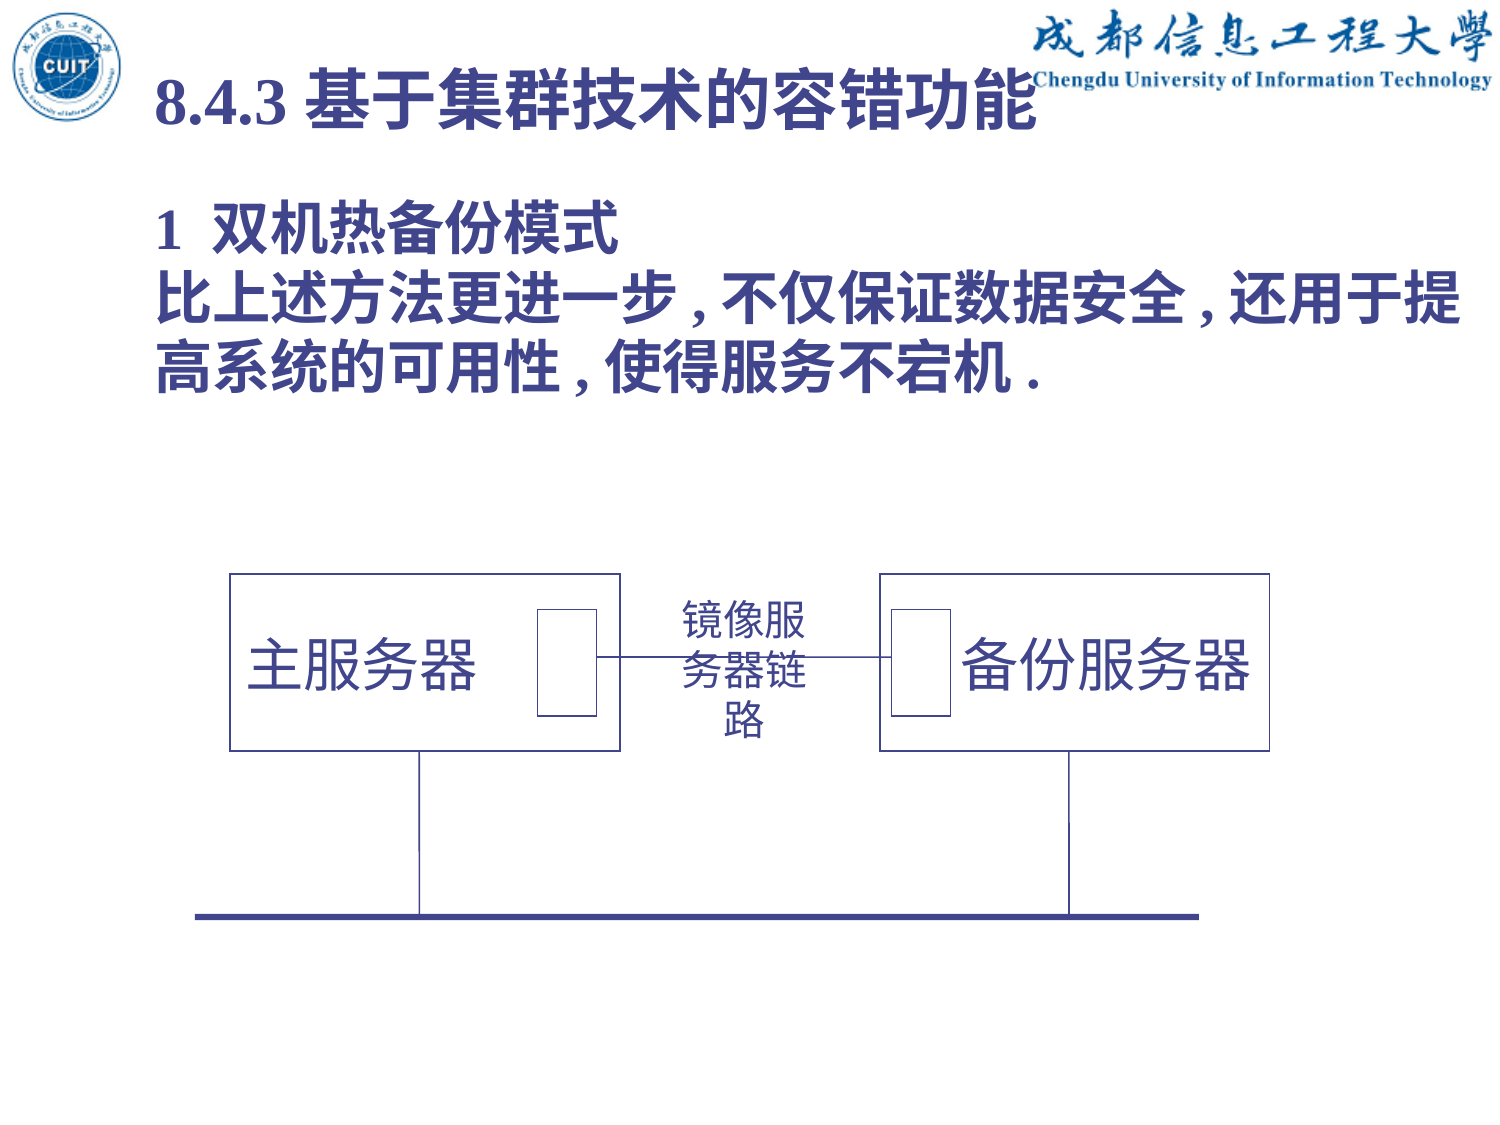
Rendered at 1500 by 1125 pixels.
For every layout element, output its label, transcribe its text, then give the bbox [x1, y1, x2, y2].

picture [1029, 0, 1500, 102]
text_box [537, 609, 597, 717]
text_box 1 双机热备份模式 比上述方法更进一步,不仅保证数据安全,还用于提高系统的可用性,使得服务不宕机. [139, 183, 1483, 409]
text_box 镜像服务器链路 [655, 586, 833, 751]
picture [0, 0, 127, 138]
text_box 主服务器 [230, 574, 620, 752]
text_box [891, 609, 951, 717]
text_box 8.4.3基于集群技术的容错功能 [111, 50, 1081, 146]
text_box 备份服务器 [879, 574, 1270, 752]
